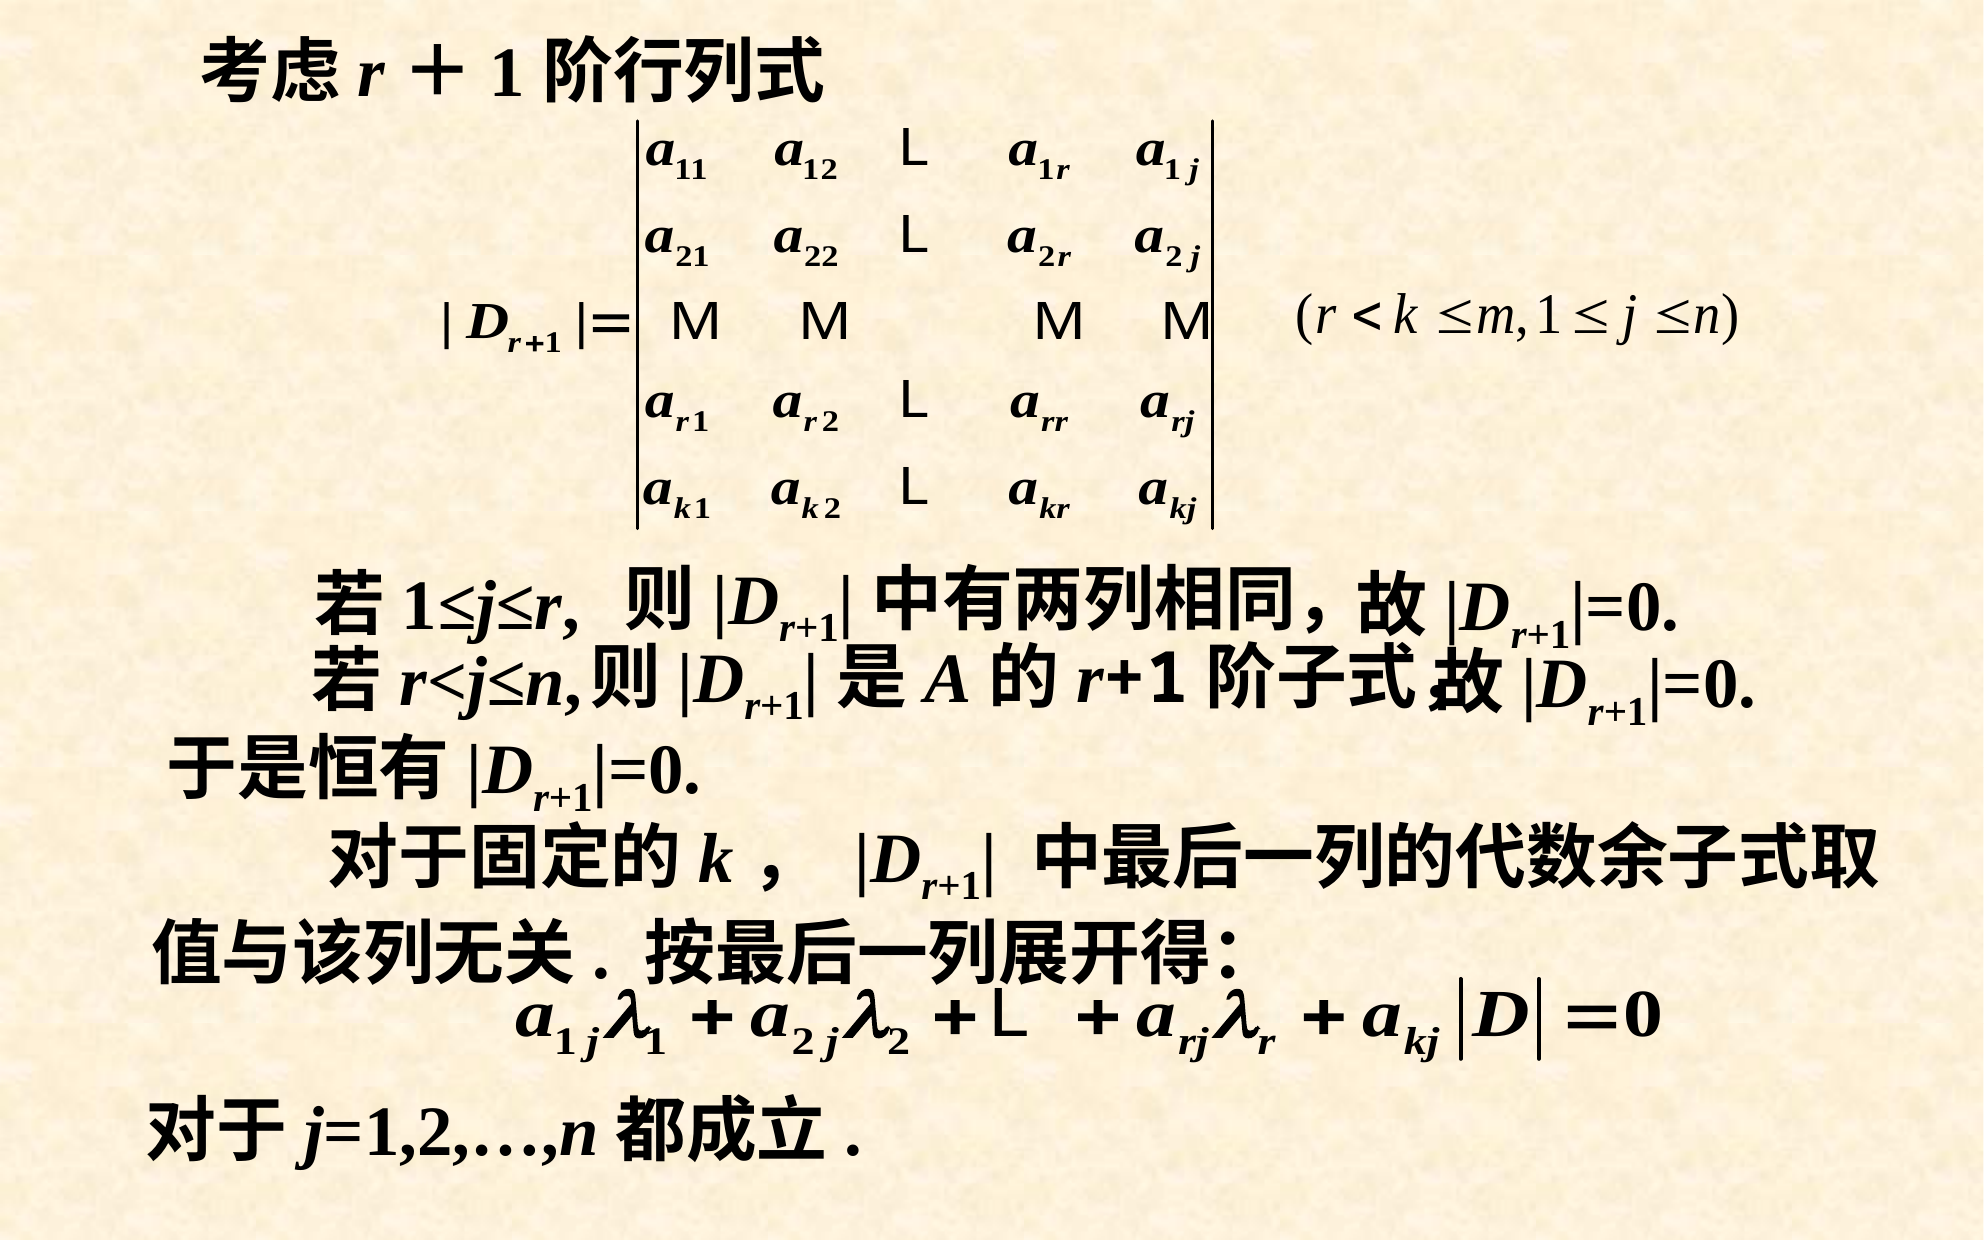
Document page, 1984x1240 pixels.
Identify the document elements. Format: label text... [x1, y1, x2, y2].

text_box 故|Dr+1|=0. [1415, 627, 1775, 743]
text_box 对于固定的k， |Dr+1| 中最后一列的代数余子式取值与该列无关. 按最后一列展开得： [132, 801, 1929, 1002]
text_box 则|Dr+1|中有两列相同， [606, 544, 1385, 622]
text_box 若1≤j≤r, [295, 549, 606, 625]
text_box 考虑r＋1阶行列式 [180, 16, 844, 120]
text_box 对于j=1,2,…,n都成立. [127, 1075, 881, 1179]
text_box 若r<j≤n, [293, 625, 571, 729]
picture [0, 0, 1984, 1240]
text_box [506, 964, 1673, 1076]
text_box 故|Dr+1|=0. [1338, 550, 1698, 627]
text_box 于是恒有|Dr+1|=0. [148, 713, 721, 801]
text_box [435, 111, 1224, 540]
text_box 则|Dr+1|是A的r+1阶子式， [571, 622, 1507, 738]
